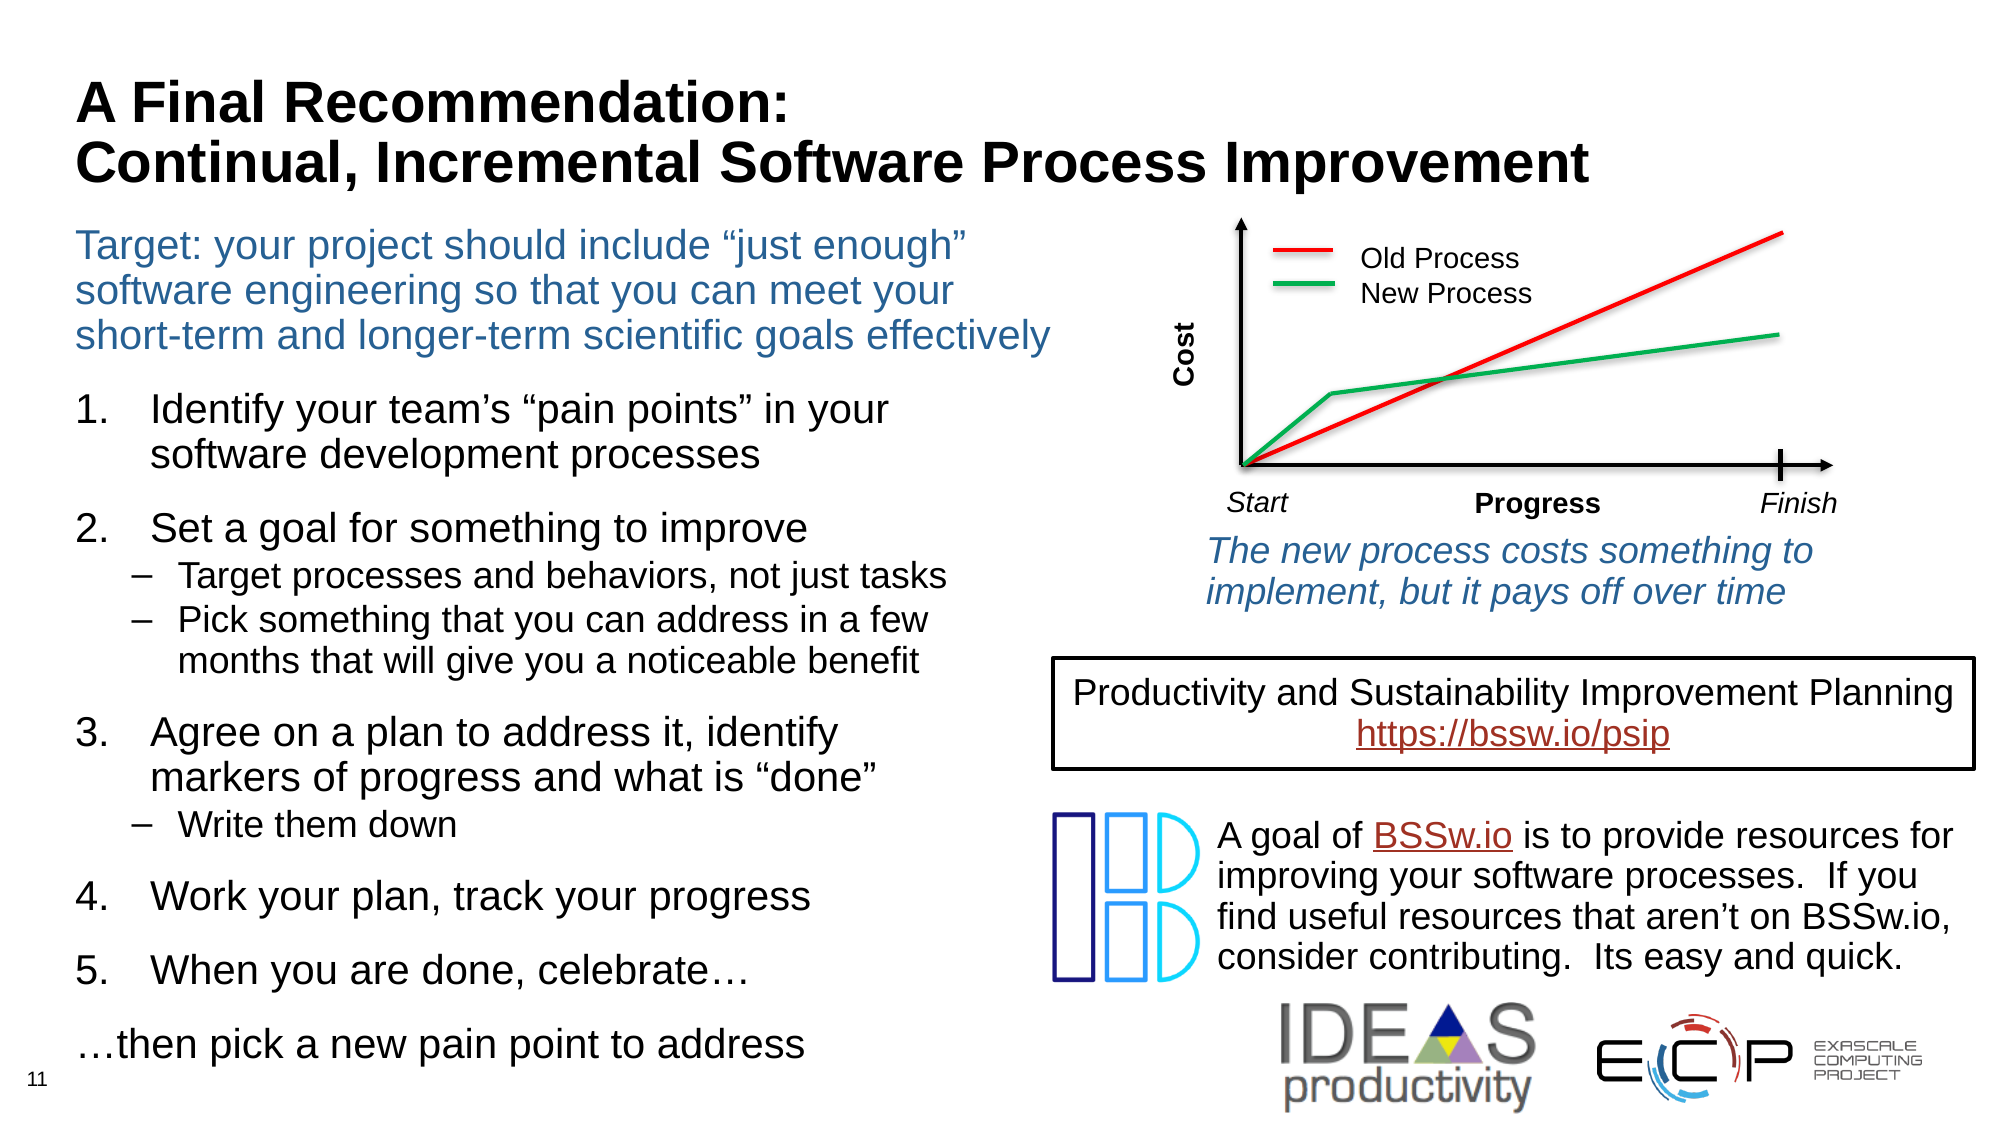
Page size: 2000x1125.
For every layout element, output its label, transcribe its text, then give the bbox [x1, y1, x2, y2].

title A Final Recommendation: Continual, Incremental Software Process Improvement [59, 67, 1926, 218]
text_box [1044, 799, 1980, 995]
text_box Productivity and Sustainability Improvement Planning https://bssw.io/psip [1052, 658, 1974, 770]
text_box The new process costs something to implement, but it pays off over time [1186, 552, 1841, 628]
picture [1280, 1002, 1537, 1114]
list Target: your project should include “just enough” software engineering so that you can meet your short-term and longer-term scientific goals effectively Identify your team’s “pain points” in your software development processes Set a goal for something to improve Target processes and behaviors, not just tasks Pick something that you can address in a few months that will give you a noticeable benefit Agree on a plan to address it, identify markers of progress and what is “done” Write them down Work your plan, track your progress When you are done, celebrate… …then pick a new pain point to address [59, 215, 1070, 880]
picture [1597, 1014, 1922, 1103]
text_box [1156, 217, 1870, 544]
